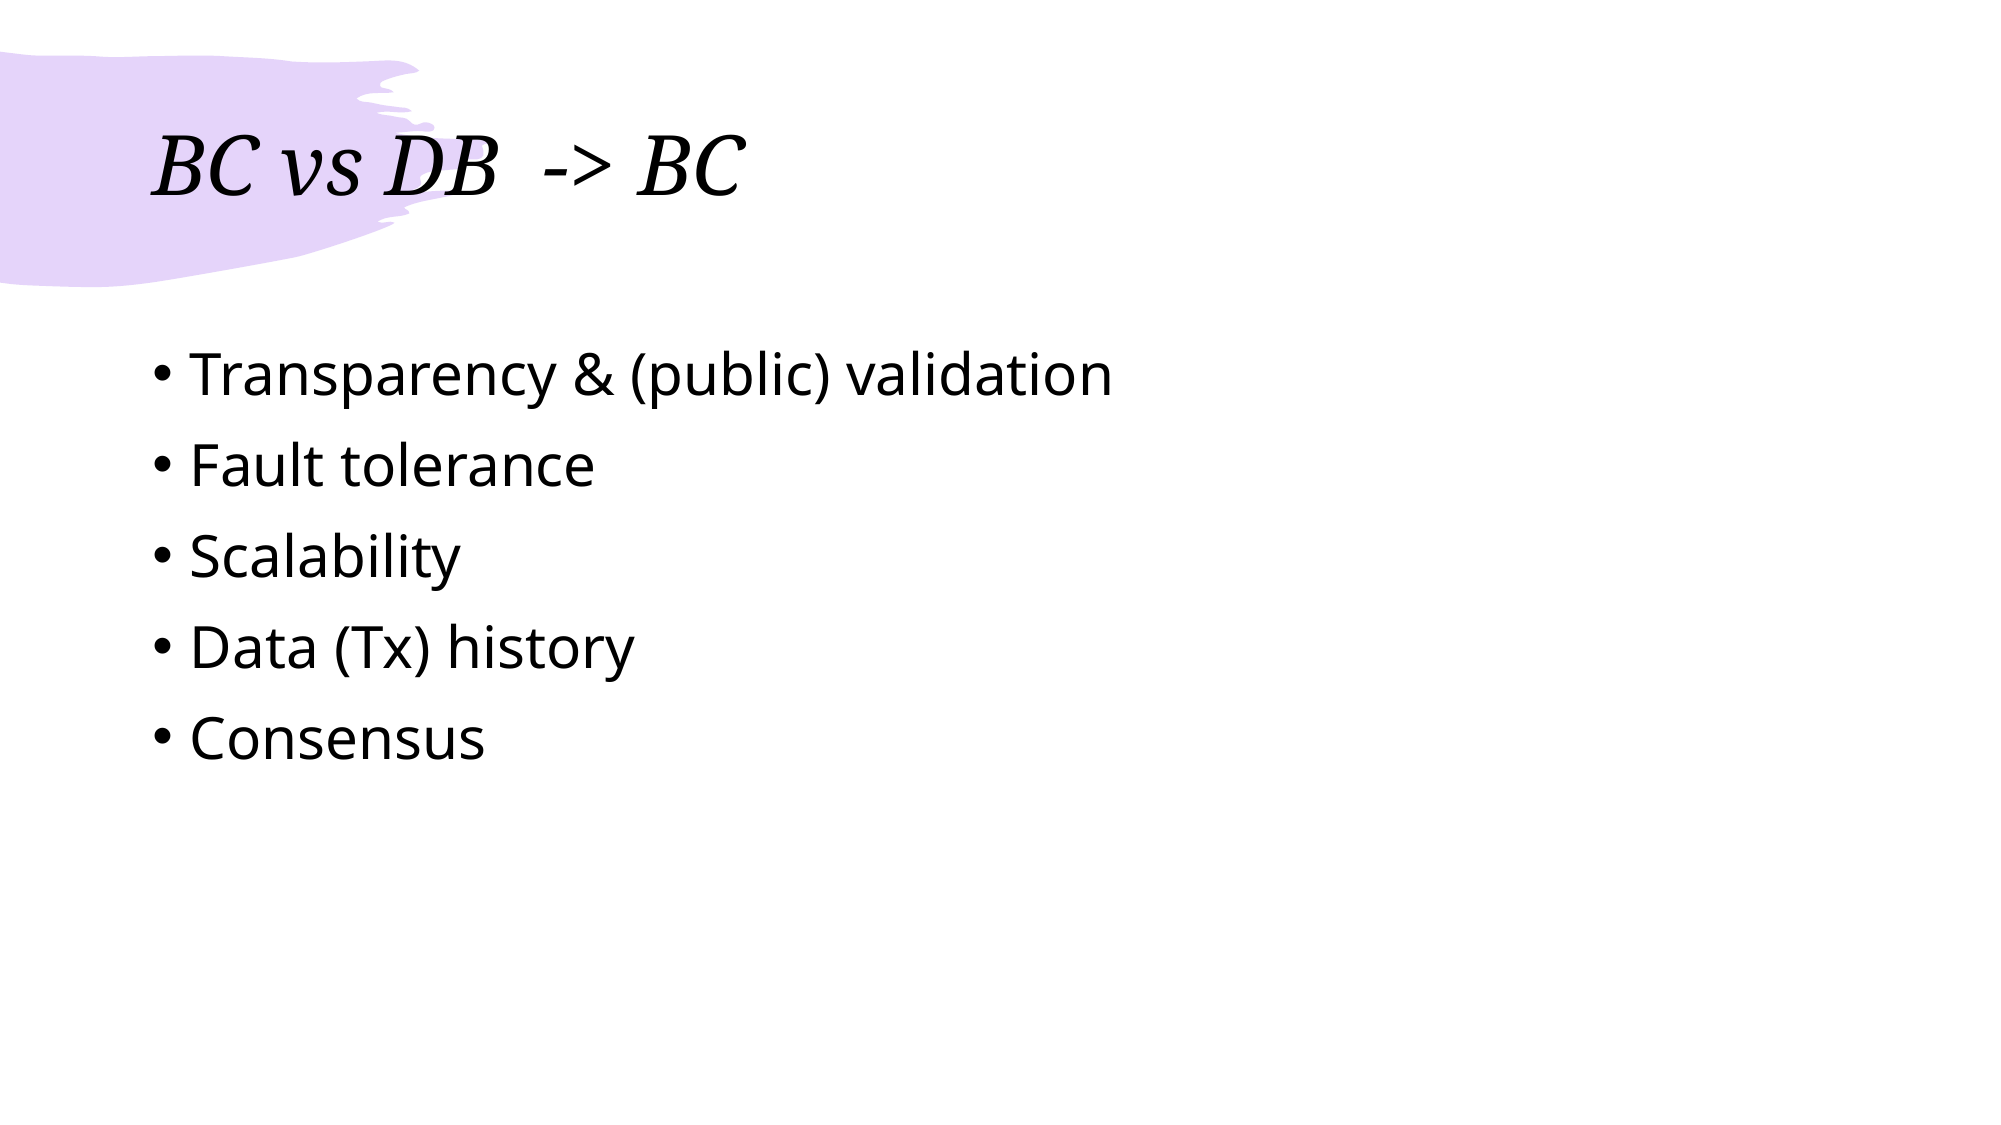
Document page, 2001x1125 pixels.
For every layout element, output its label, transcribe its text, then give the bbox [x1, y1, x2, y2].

list Transparency & (public) validation Fault tolerance Scalability Data (Tx) history Consensus [137, 329, 1863, 1013]
title BC vs DB -> BC [137, 59, 1863, 278]
